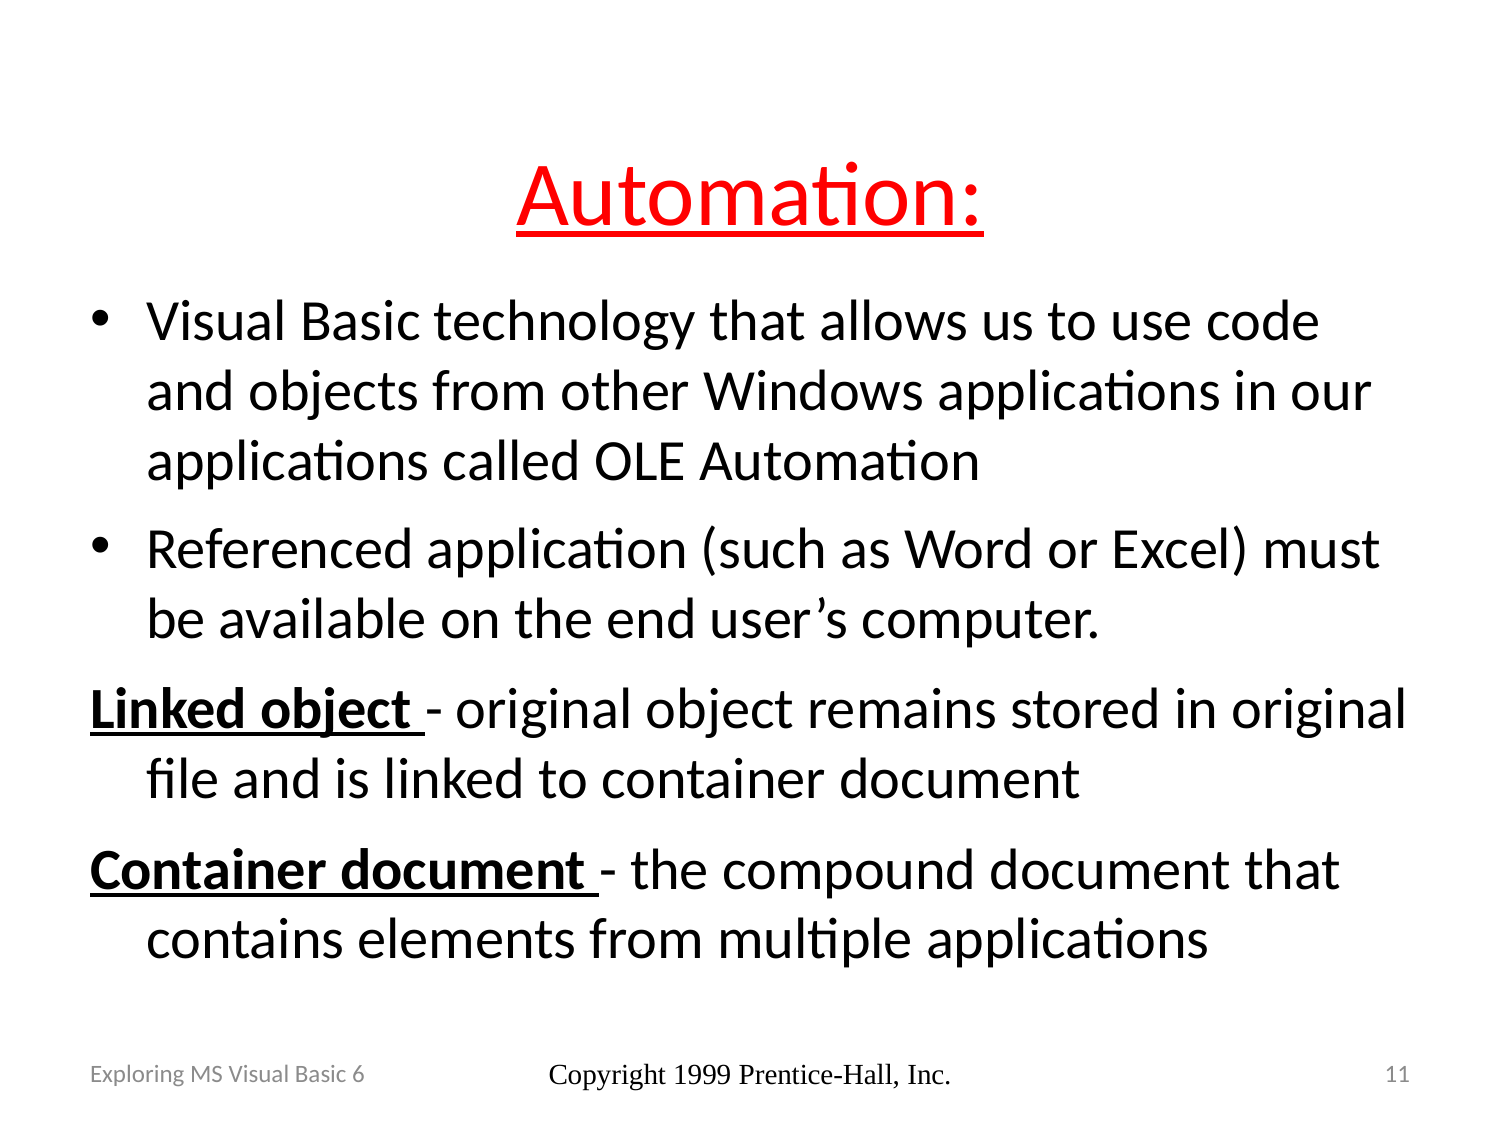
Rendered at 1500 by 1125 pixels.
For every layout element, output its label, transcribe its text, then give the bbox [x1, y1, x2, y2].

slide_number Exploring MS Visual Basic 6 [75, 1042, 425, 1103]
title Automation: [75, 115, 1425, 263]
list Visual Basic technology that allows us to use code and objects from other Windows applications in our applications called OLE Automation Referenced application (such as Word or Excel) must be available on the end user’s computer. Linked object - original object remains stored in original file and is linked to container document Container document - the compound document that contains elements from multiple applications [75, 275, 1425, 1075]
slide_number 11 [1074, 1042, 1425, 1103]
footer Copyright 1999 Prentice-Hall, Inc. [512, 1042, 988, 1103]
